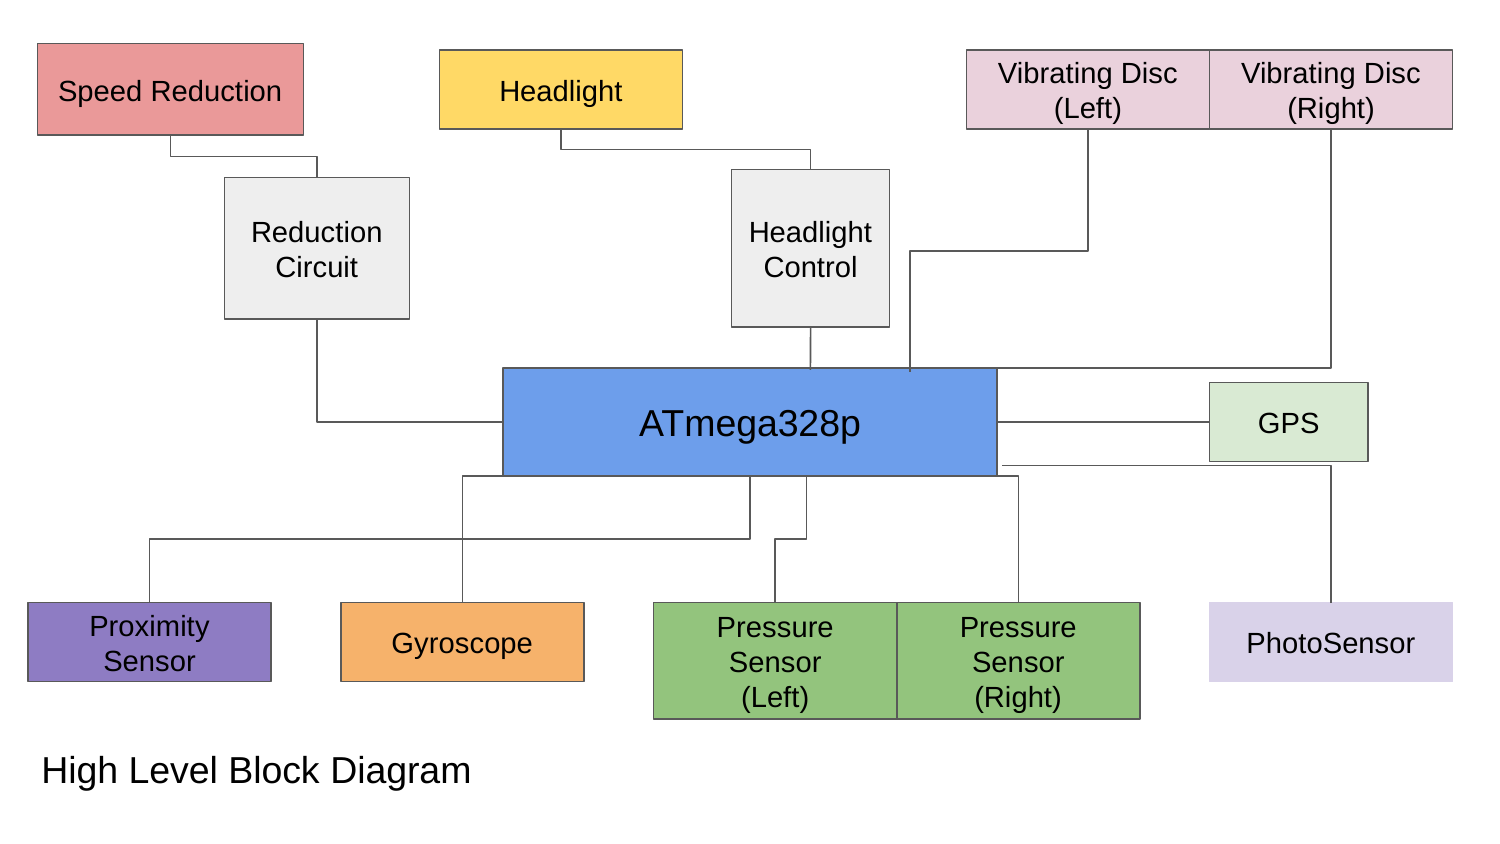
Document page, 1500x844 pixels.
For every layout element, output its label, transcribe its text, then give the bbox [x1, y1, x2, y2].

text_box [386, 238, 514, 840]
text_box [1017, 54, 1257, 443]
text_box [1097, 369, 1236, 700]
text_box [358, 277, 381, 464]
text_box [665, 24, 707, 275]
text_box Reduction Circuit [224, 177, 410, 319]
text_box Vibrating Disc (Left) [966, 49, 1209, 129]
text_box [222, 82, 266, 230]
text_box ATmega328p [519, 367, 998, 476]
text_box Vibrating Disc (Right) [1209, 49, 1453, 129]
text_box Gyroscope [519, 621, 584, 682]
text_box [653, 602, 1141, 720]
text_box GPS [1240, 382, 1368, 462]
text_box Headlight Control [731, 169, 872, 328]
text_box High Level Block Diagram [20, 731, 381, 823]
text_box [472, 465, 600, 613]
text_box PhotoSensor [1240, 602, 1453, 682]
text_box Gyroscope [340, 602, 381, 682]
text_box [869, 453, 997, 625]
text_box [727, 523, 855, 556]
text_box Headlight [439, 49, 660, 129]
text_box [877, 161, 1012, 340]
text_box Speed Reduction [37, 43, 304, 136]
text_box Proximity Sensor [28, 602, 272, 682]
